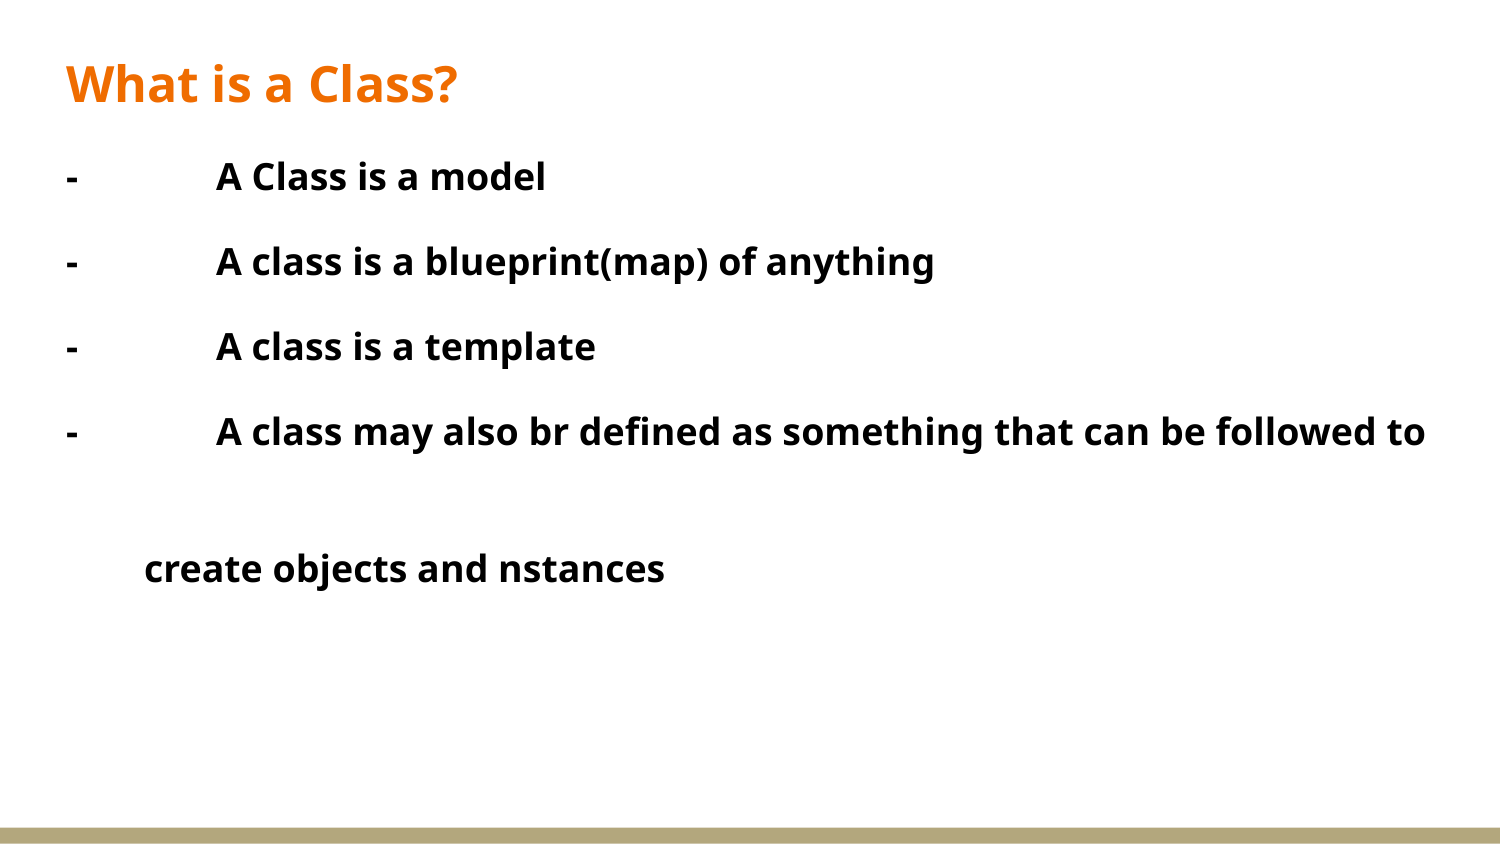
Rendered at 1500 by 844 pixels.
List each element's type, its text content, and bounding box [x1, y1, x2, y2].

list What is a Class? - A Class is a model - A class is a blueprint(map) of anything - A class is a template - A class may also br defined as something that can be followed to create objects and nstances [51, 28, 1449, 693]
